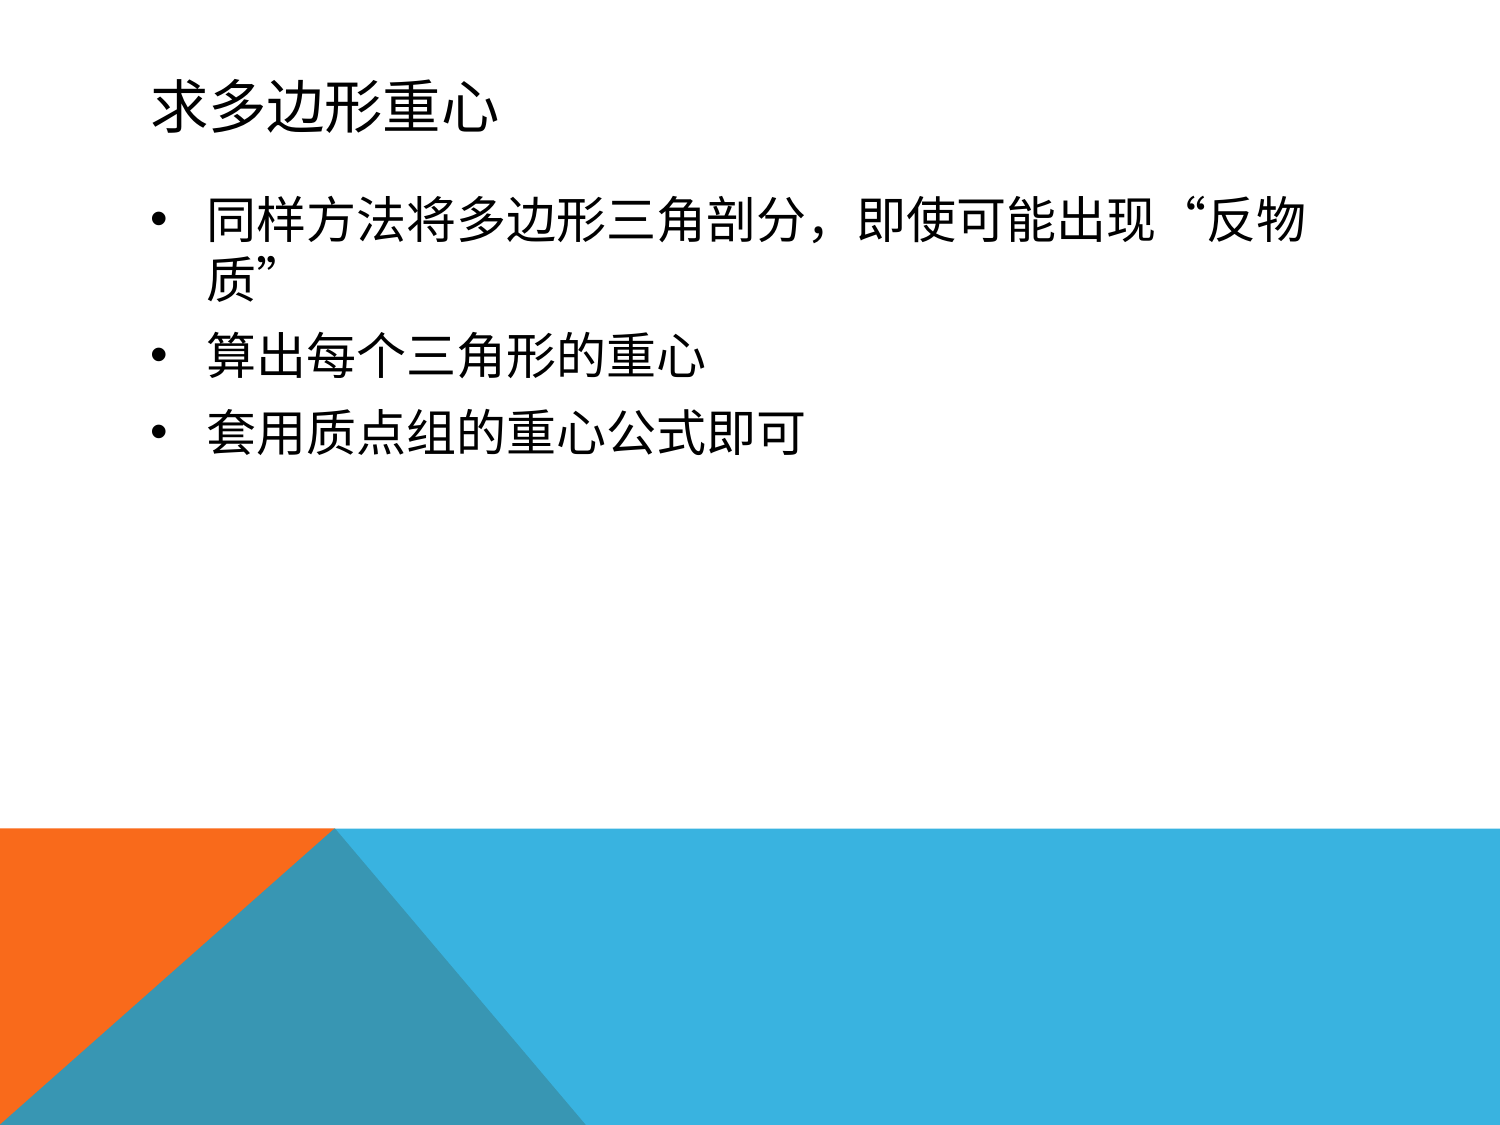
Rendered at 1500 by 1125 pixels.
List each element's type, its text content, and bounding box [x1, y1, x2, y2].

list 同样方法将多边形三角剖分，即使可能出现“反物质” 算出每个三角形的重心 套用质点组的重心公式即可 [135, 180, 1369, 768]
title 求多边形重心 [135, 60, 1369, 150]
